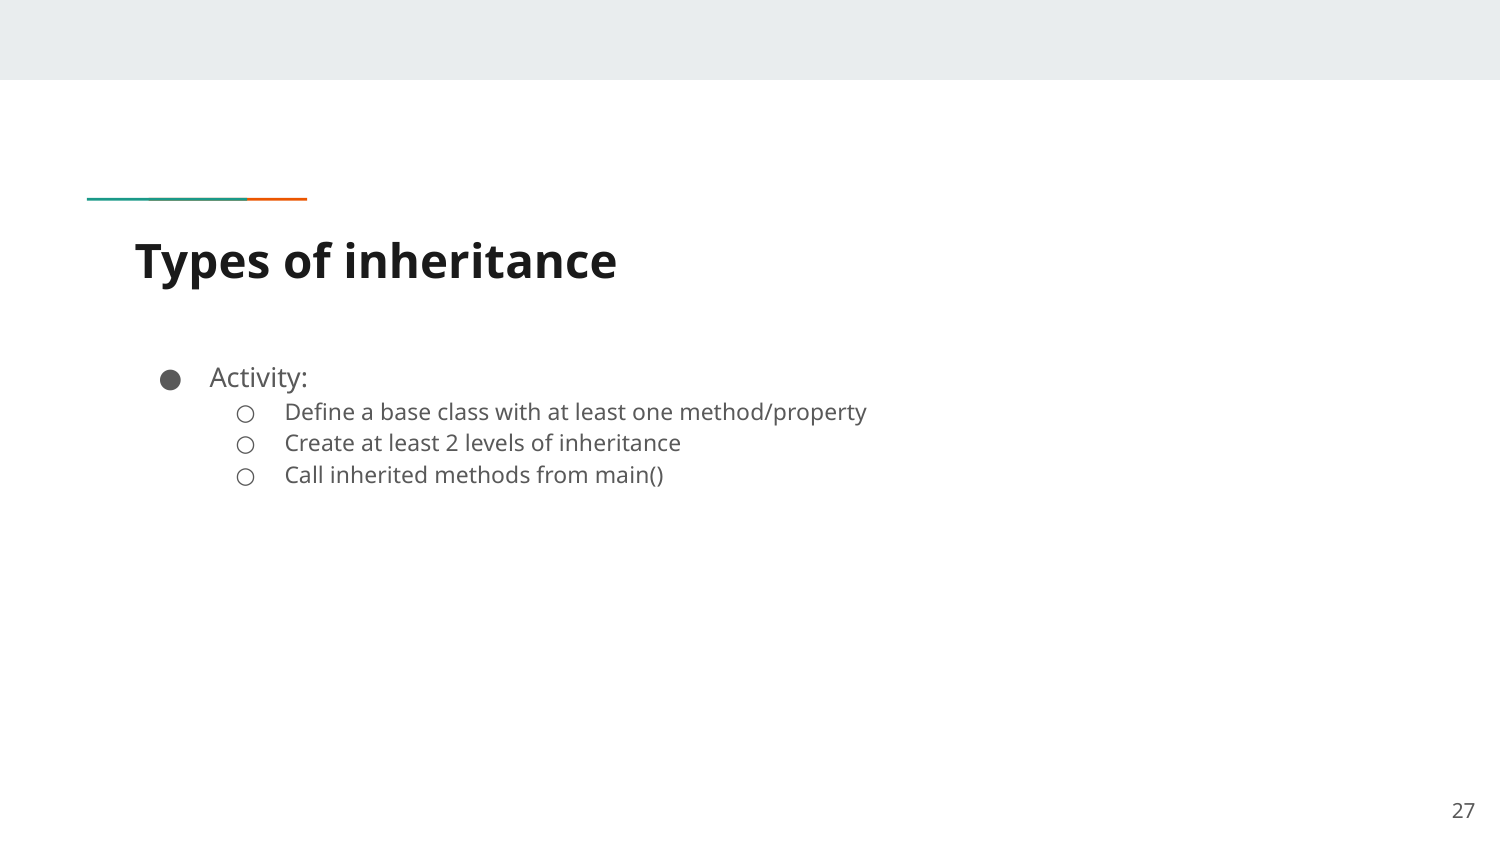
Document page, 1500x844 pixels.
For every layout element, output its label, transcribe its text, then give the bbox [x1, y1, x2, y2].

slide_number ‹#› [1400, 779, 1491, 844]
title Types of inheritance [119, 216, 1381, 305]
list Activity: Define a base class with at least one method/property Create at least 2 levels of inheritance Call inherited methods from main() [119, 341, 1381, 712]
